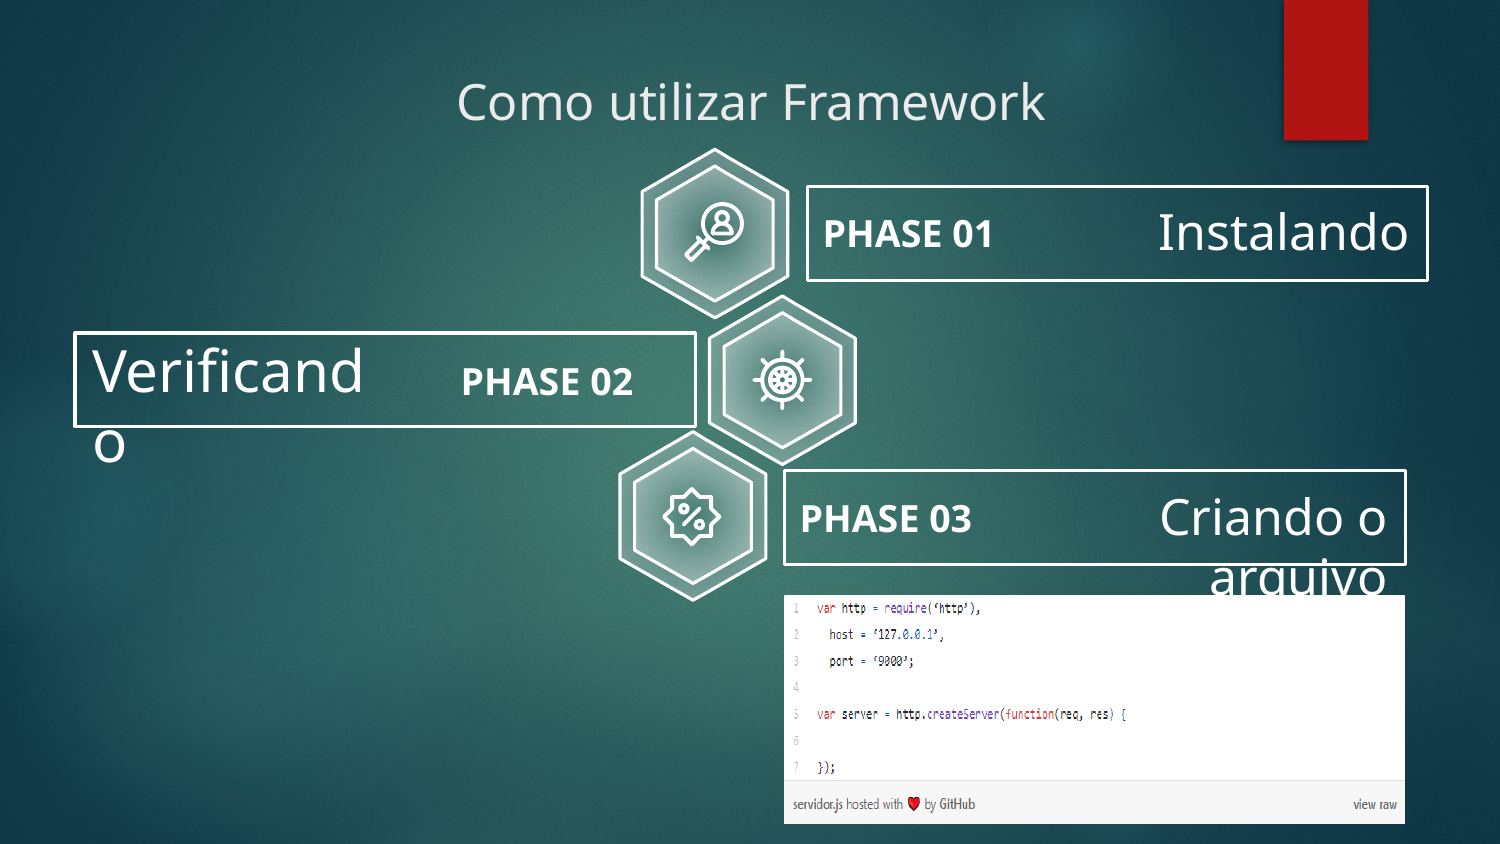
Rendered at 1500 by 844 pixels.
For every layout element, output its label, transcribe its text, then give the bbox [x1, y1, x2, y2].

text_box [641, 148, 1428, 319]
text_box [74, 295, 856, 465]
text_box Como utilizar Framework [76, 55, 1427, 150]
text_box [619, 431, 1406, 601]
picture [0, 0, 1500, 844]
